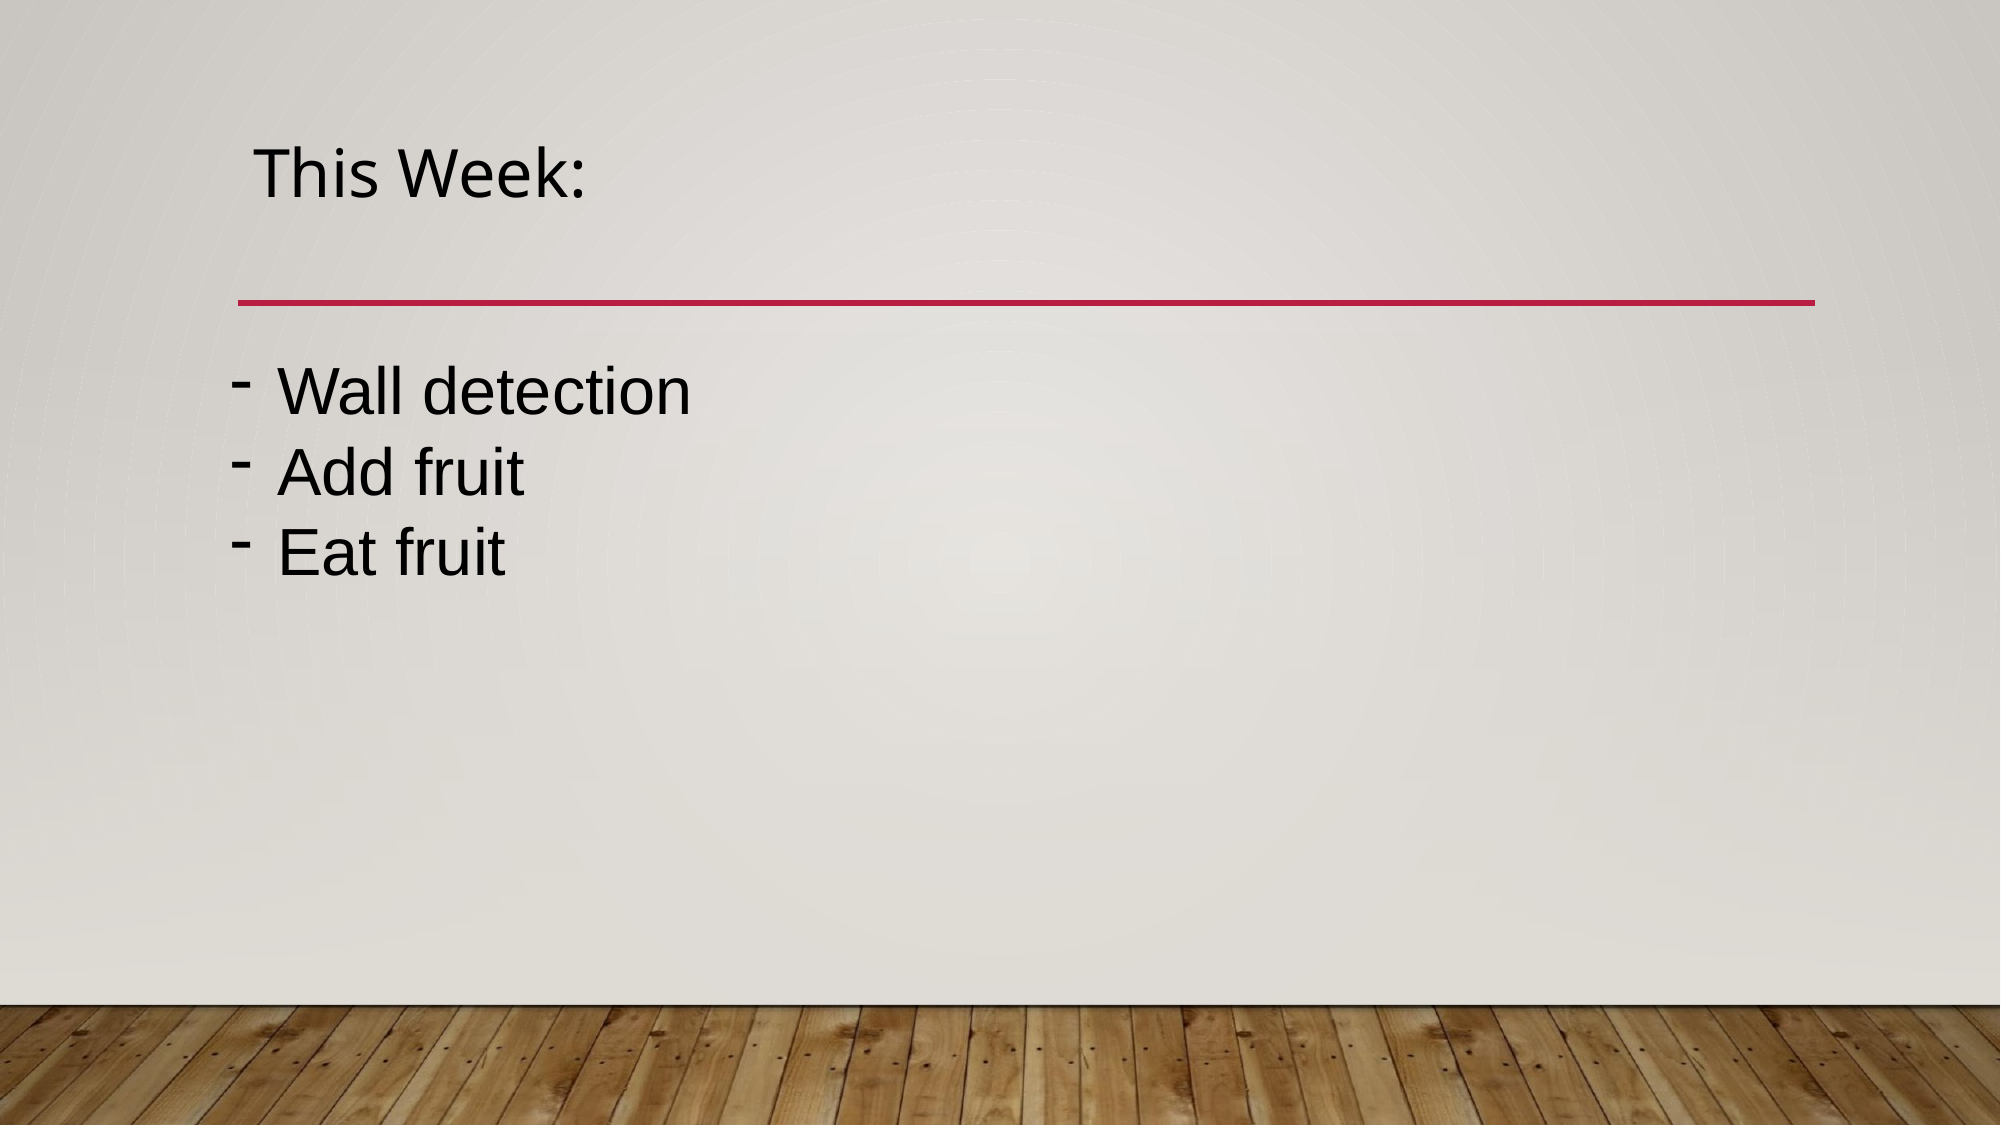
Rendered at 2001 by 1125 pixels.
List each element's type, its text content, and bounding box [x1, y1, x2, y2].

picture [0, 1005, 2000, 1125]
text_box Wall detection Add fruit Eat fruit [215, 340, 1148, 596]
title This Week: [238, 131, 1814, 305]
